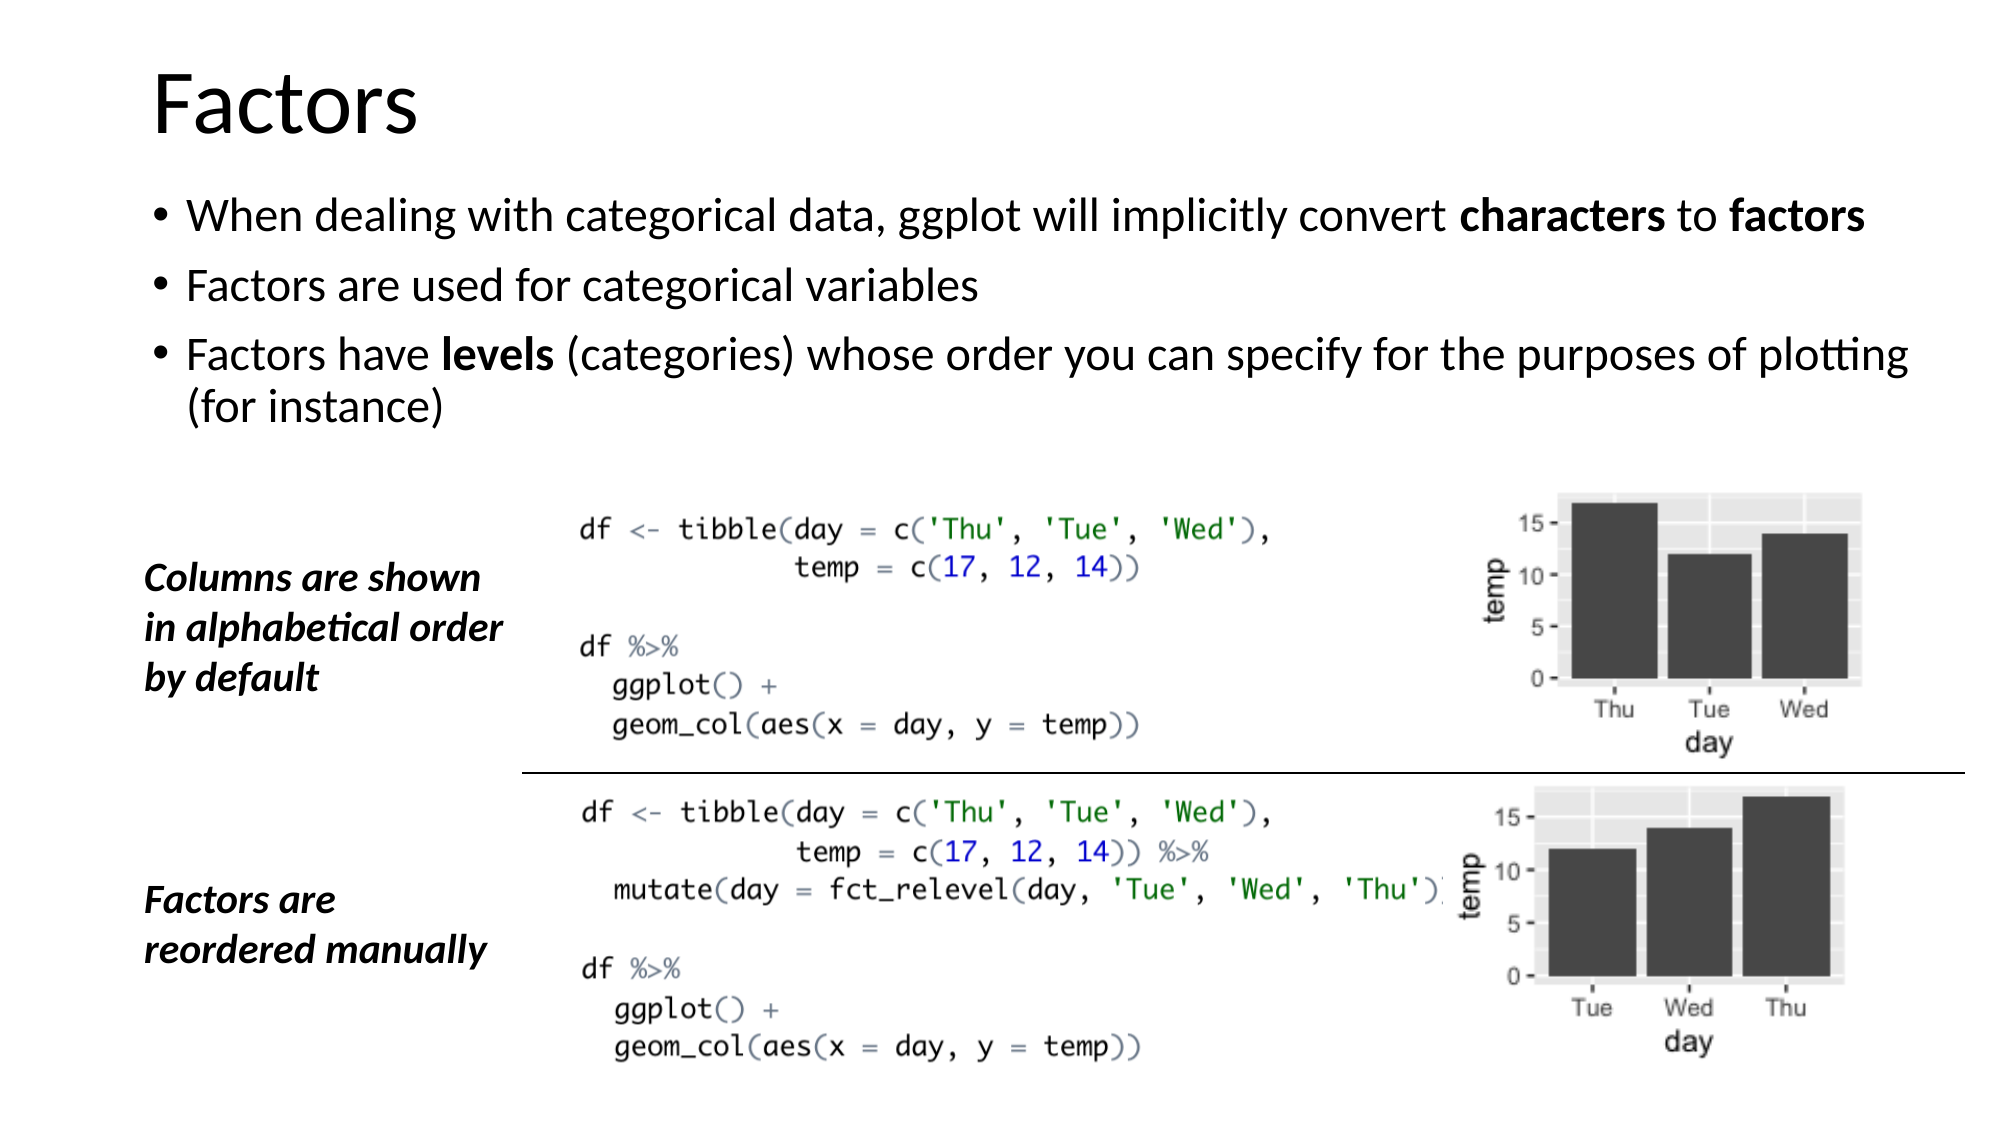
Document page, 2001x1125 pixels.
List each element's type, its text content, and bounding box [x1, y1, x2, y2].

title Factors [137, 44, 1979, 165]
text_box Factors are reordered manually [129, 864, 523, 980]
picture [572, 774, 1861, 1074]
text_box Columns are shown in alphabetical order by default [129, 541, 523, 707]
picture [1468, 478, 1877, 772]
list When dealing with categorical data, ggplot will implicitly convert characters to factors Factors are used for categorical variables Factors have levels (categories) whose order you can specify for the purposes of plotting (for instance) [137, 182, 1979, 480]
picture [572, 506, 1284, 747]
